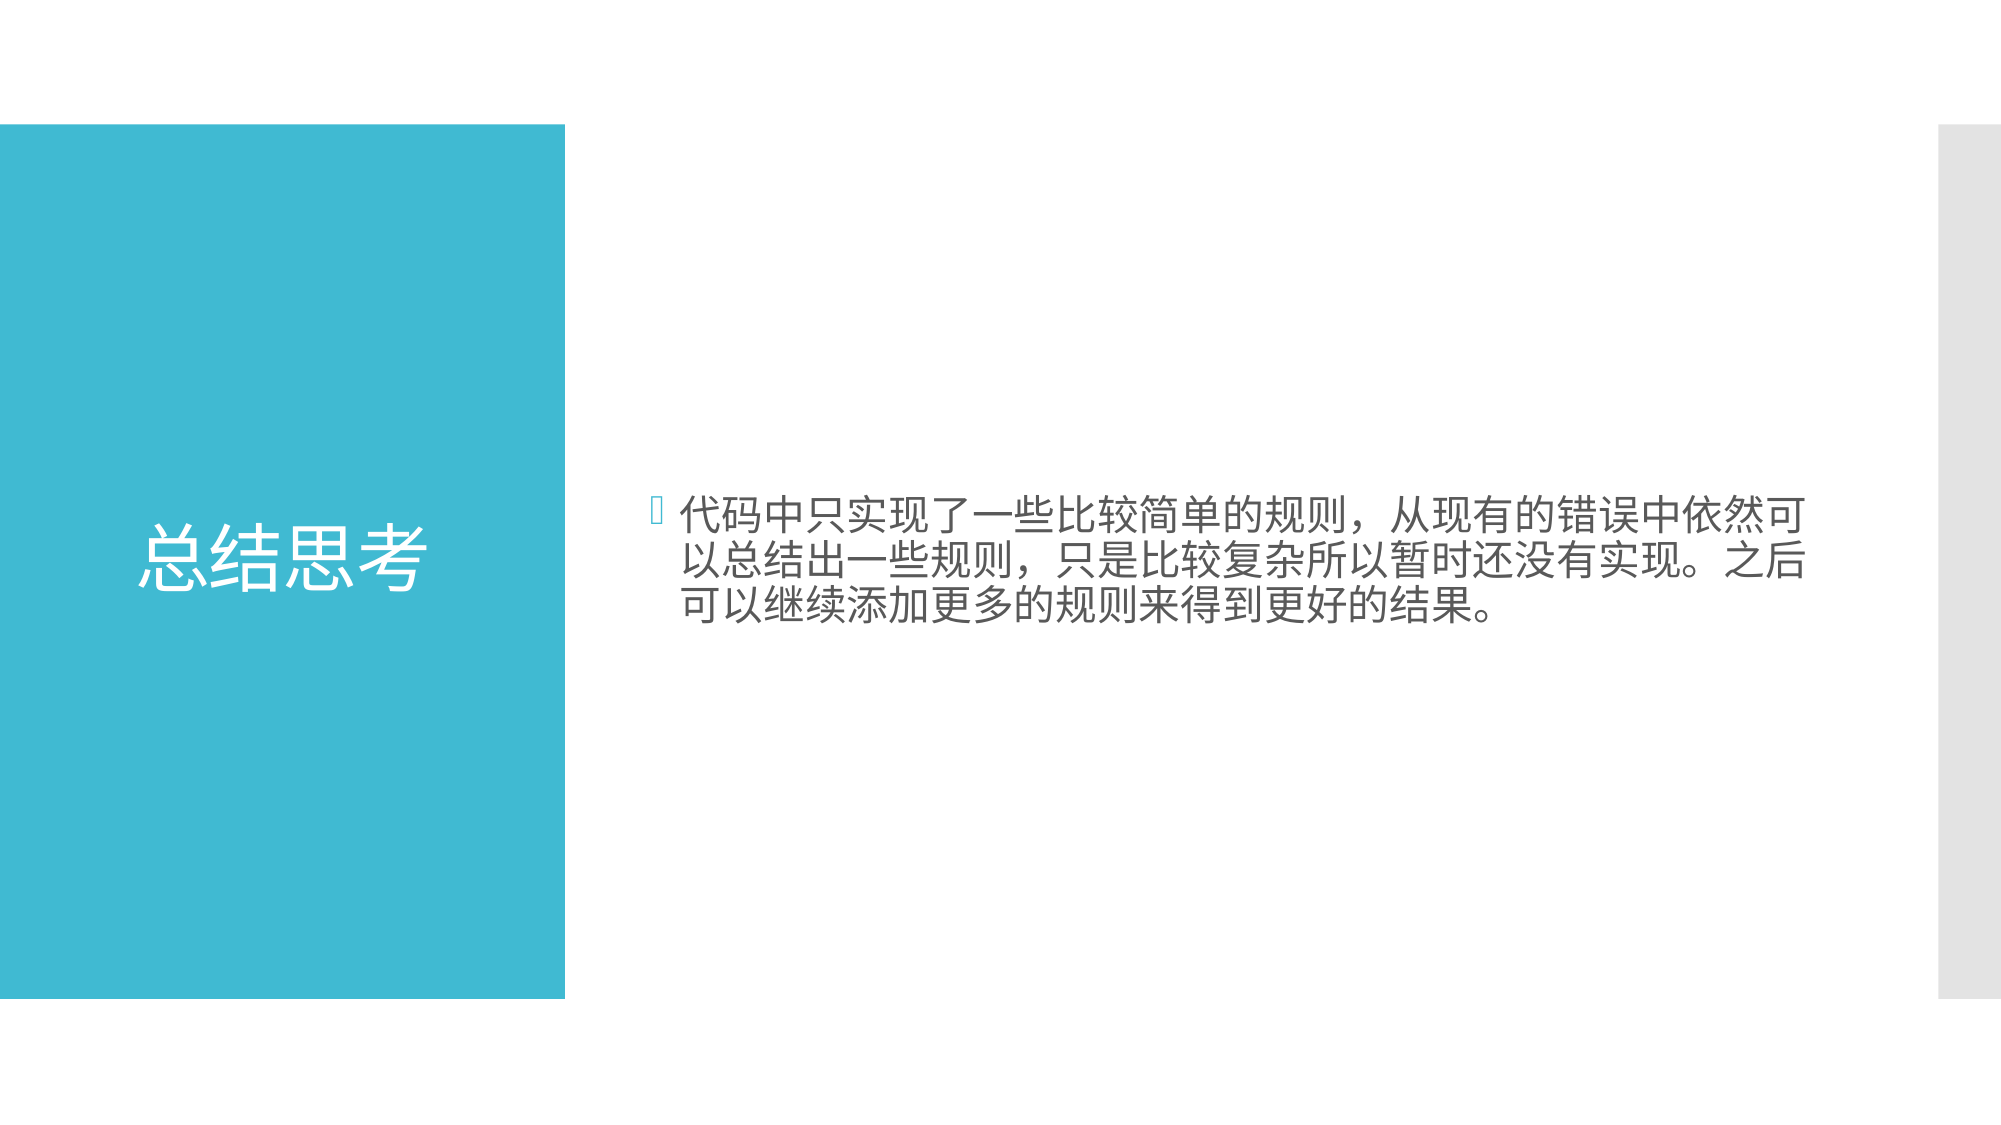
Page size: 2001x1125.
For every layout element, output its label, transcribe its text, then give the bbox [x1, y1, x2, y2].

title 总结思考 [41, 184, 525, 940]
list 代码中只实现了一些比较简单的规则，从现有的错误中依然可以总结出一些规则，只是比较复杂所以暂时还没有实现。之后可以继续添加更多的规则来得到更好的结果。 [634, 141, 1835, 982]
